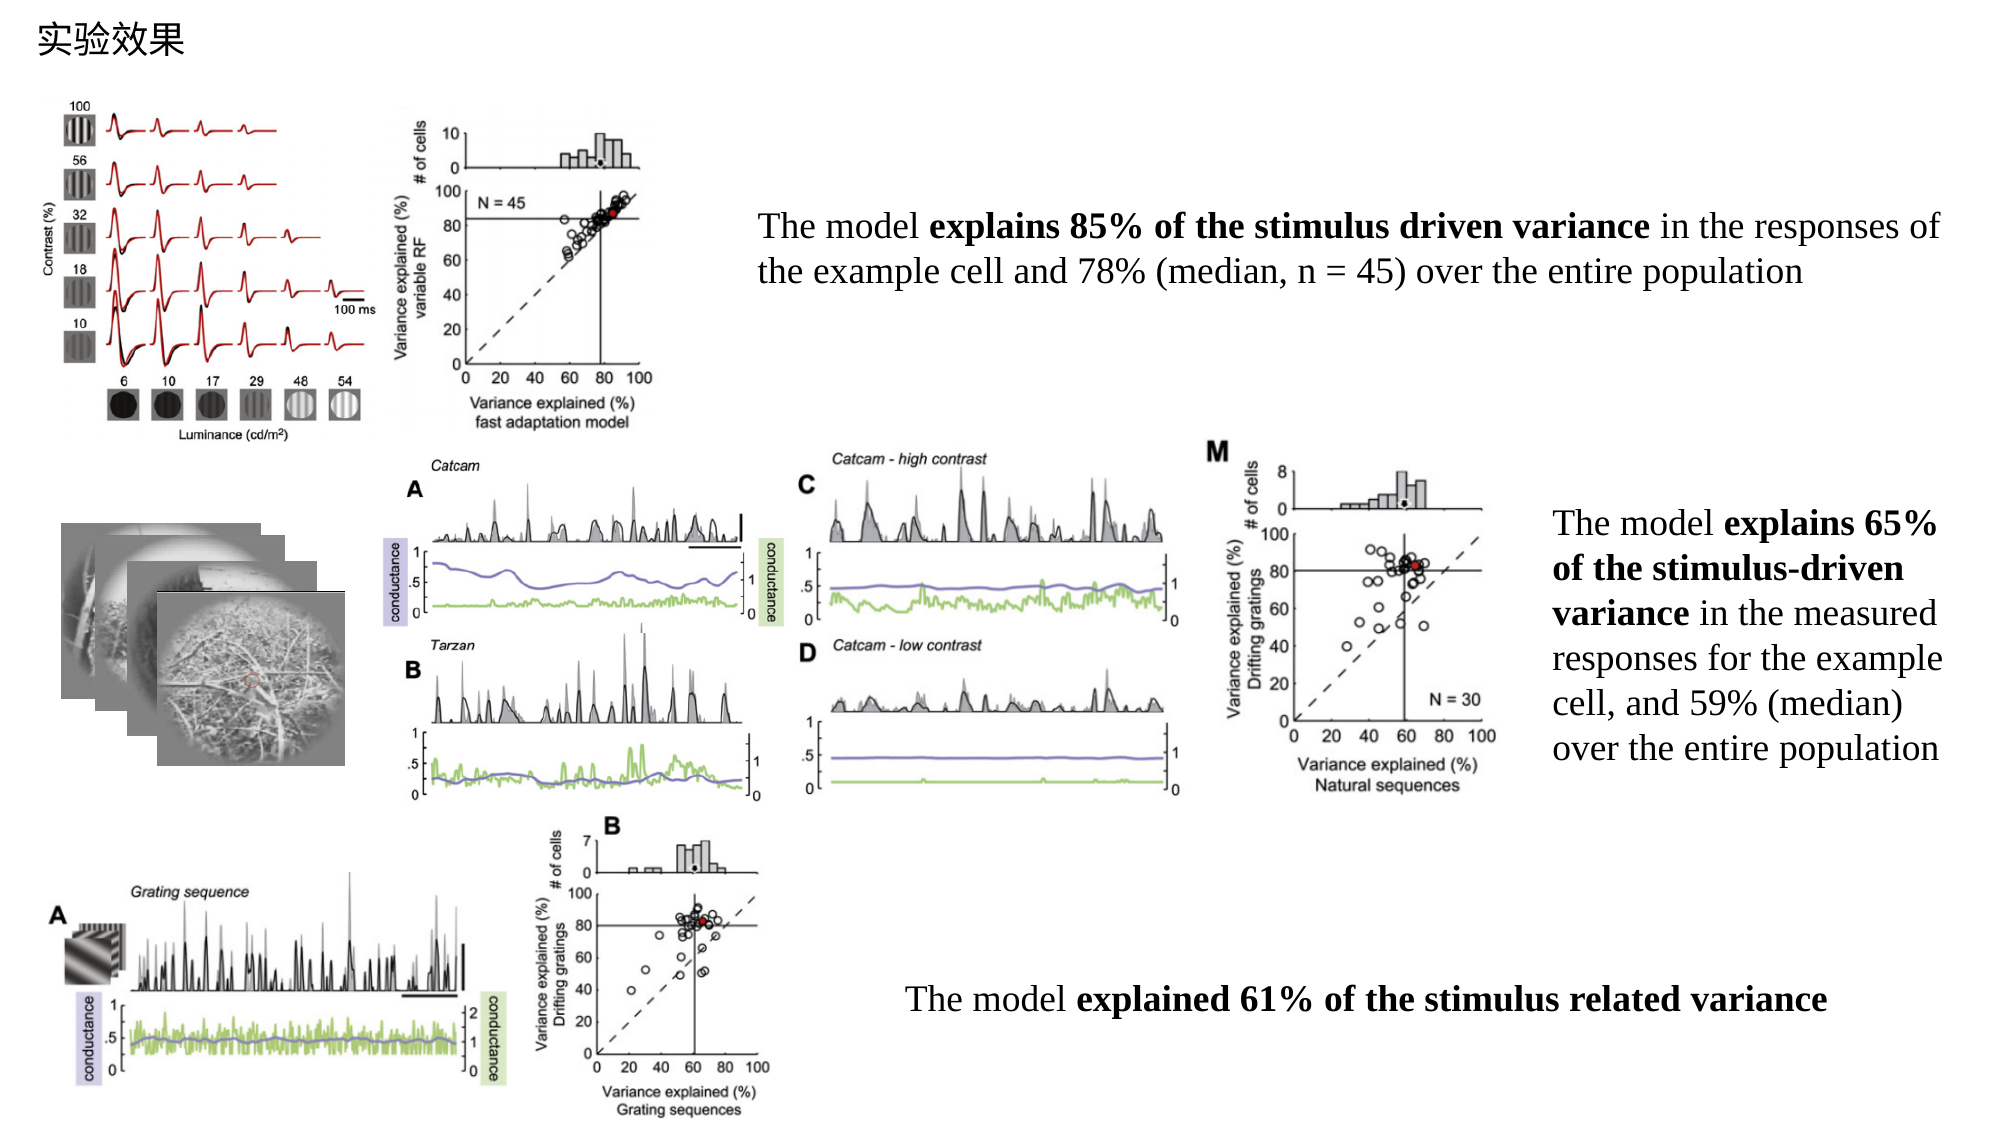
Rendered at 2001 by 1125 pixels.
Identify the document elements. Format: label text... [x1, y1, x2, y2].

picture [37, 96, 792, 1120]
picture [794, 446, 1185, 799]
text_box The model explains 85% of the stimulus driven variance in the responses of the example cell and 78% (median, n = 45) over the entire population [742, 193, 1963, 299]
picture [61, 523, 345, 766]
text_box The model explained 61% of the stimulus related variance [890, 966, 1958, 1027]
picture [1201, 433, 1504, 797]
text_box 实验效果 [21, 8, 322, 69]
picture [40, 872, 515, 1095]
text_box The model explains 65% of the stimulus-driven variance in the measured responses for the example cell, and 59% (median) over the entire population [1537, 490, 1985, 776]
